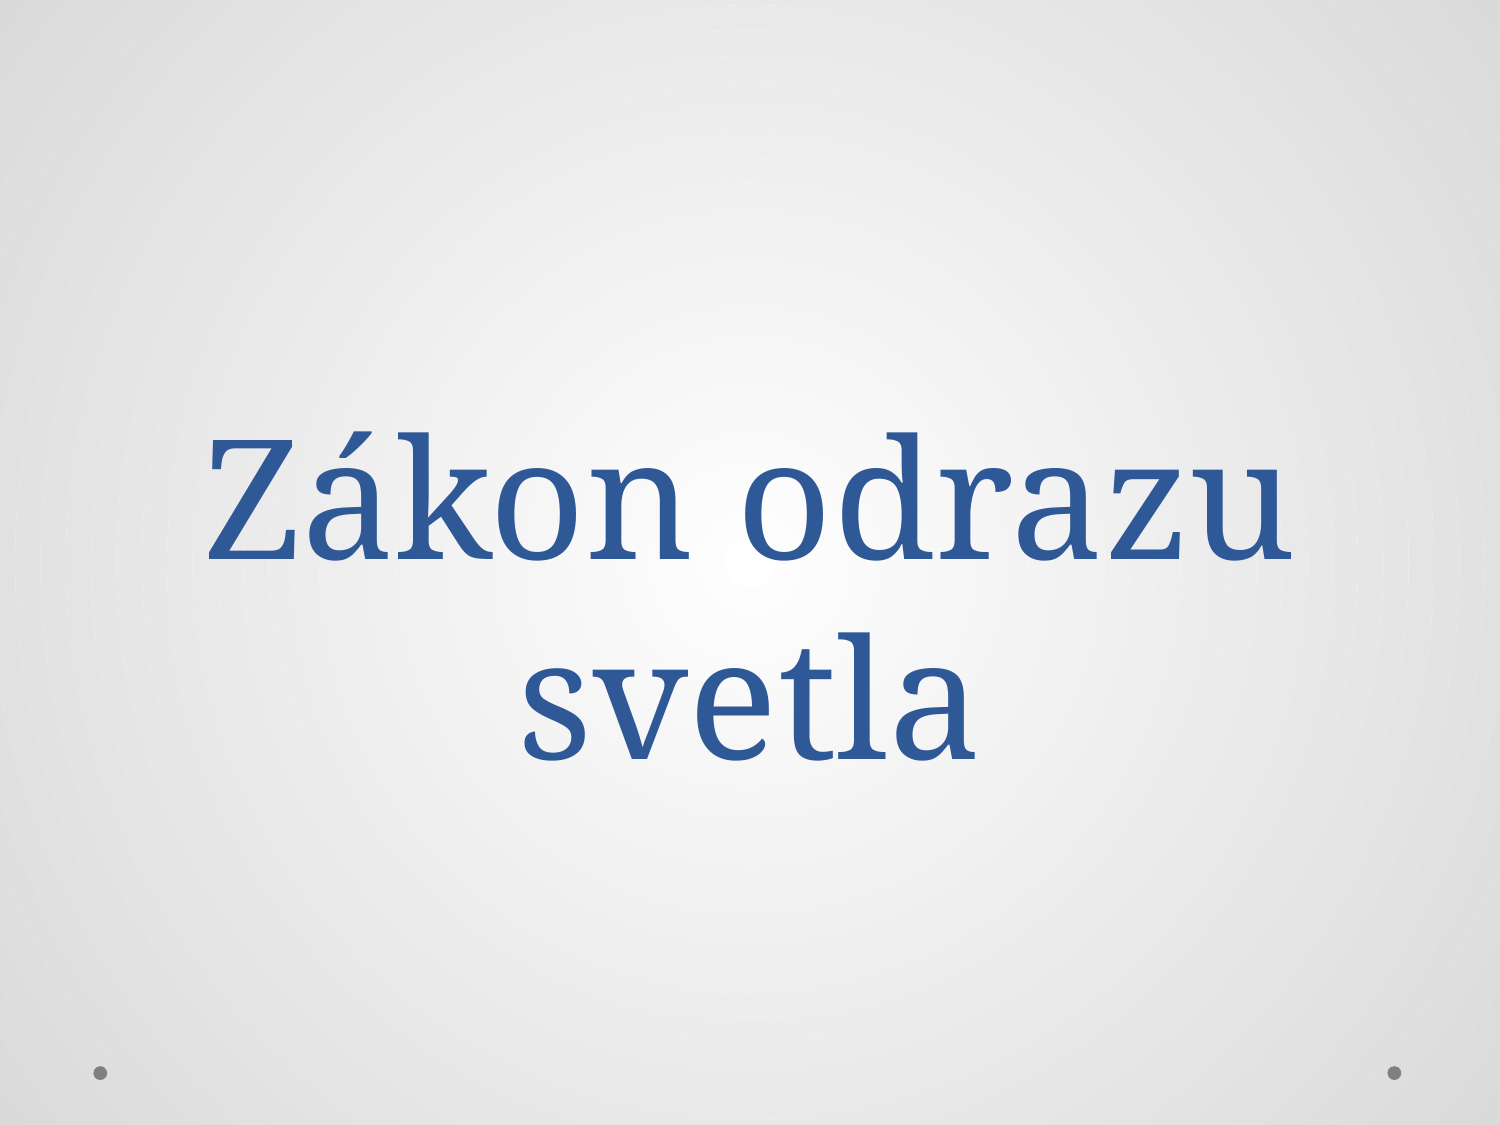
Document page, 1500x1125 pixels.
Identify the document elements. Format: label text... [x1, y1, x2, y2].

title Zákon odrazu svetla [112, 99, 1388, 800]
